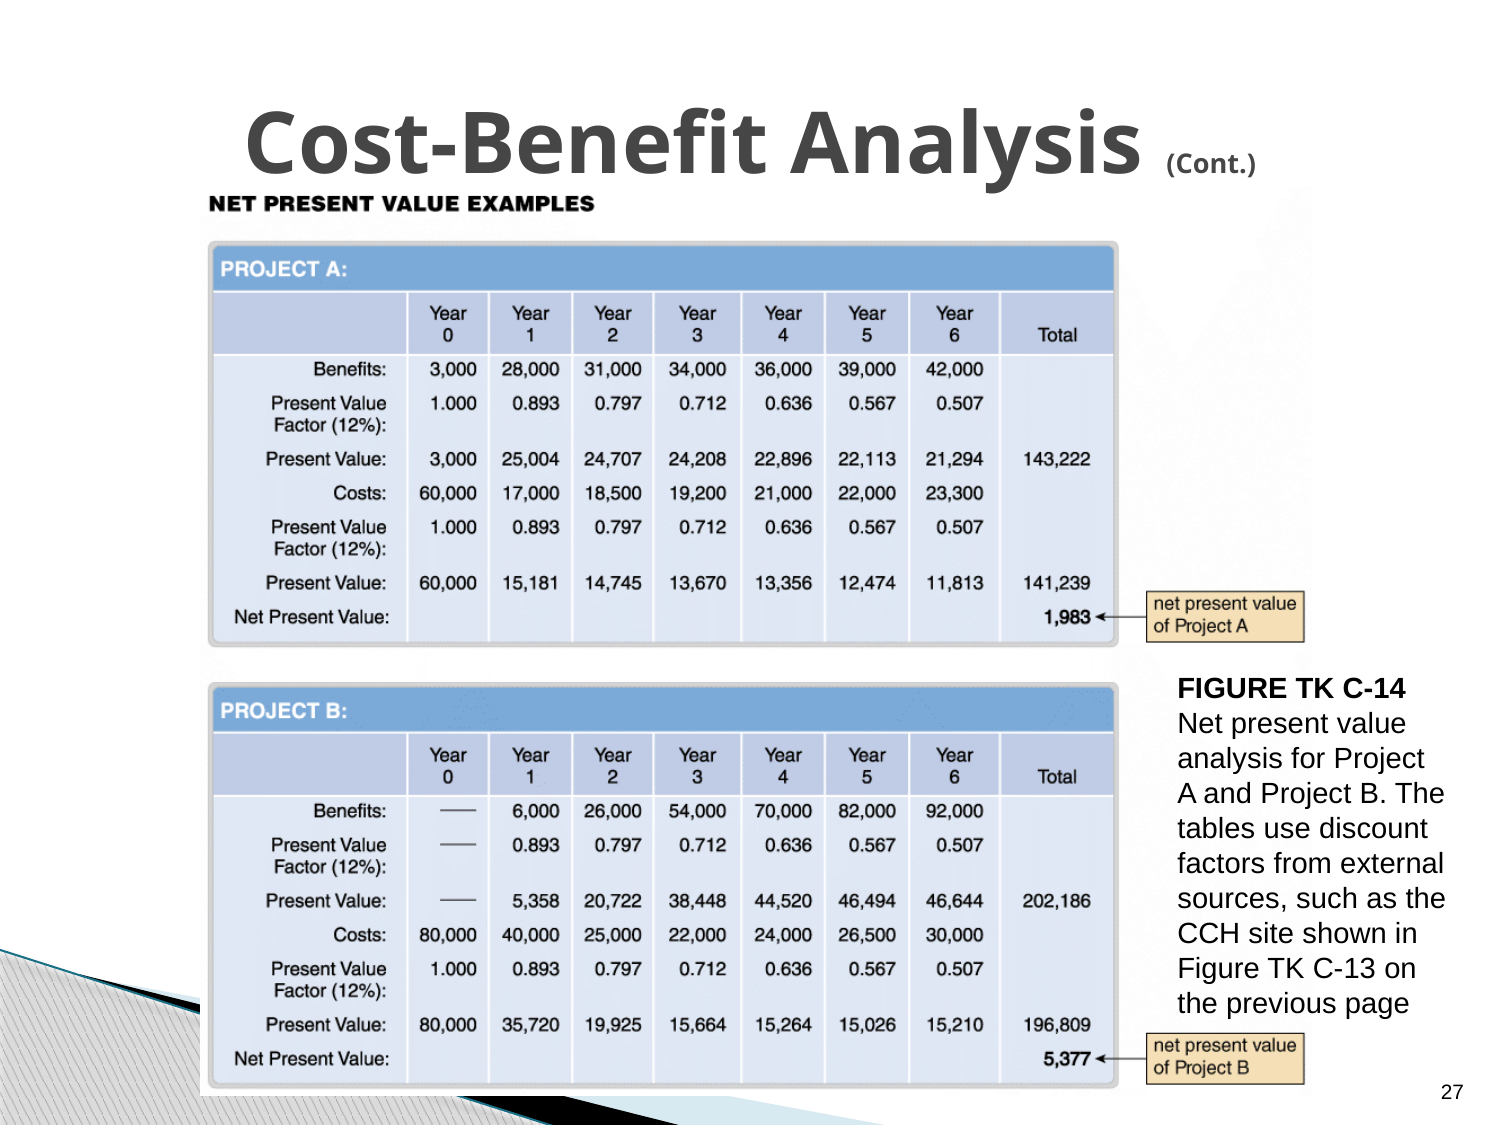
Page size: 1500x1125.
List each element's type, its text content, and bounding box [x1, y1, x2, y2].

text_box FIGURE TK C-14 Net present value analysis for Project A and Project B. The tables use discount factors from external sources, such as the CCH site shown in Figure TK C-13 on the previous page [1318, 662, 1463, 1027]
title Cost-Benefit Analysis (Cont.) [75, 45, 1425, 233]
slide_number 27 [1418, 1051, 1479, 1112]
picture [199, 187, 1313, 1097]
